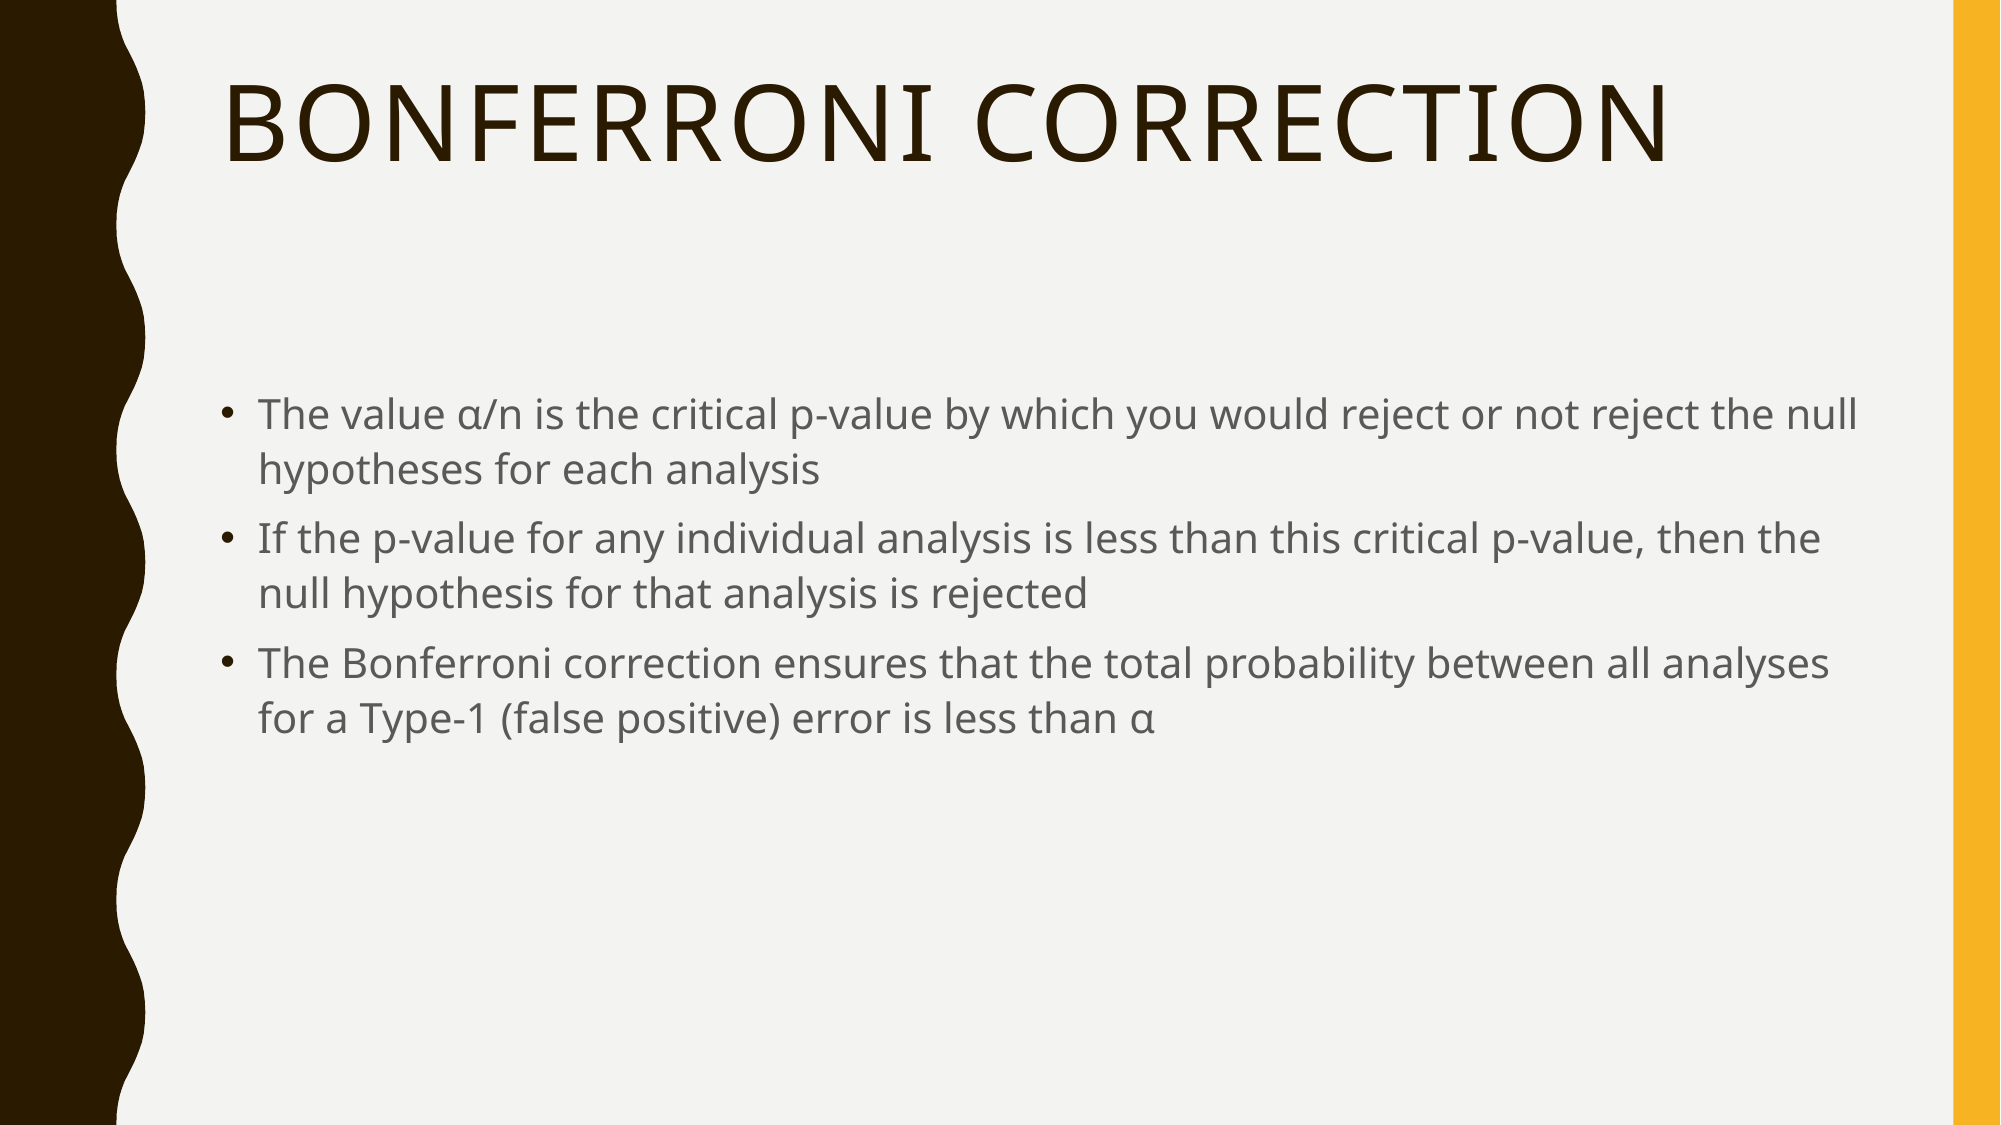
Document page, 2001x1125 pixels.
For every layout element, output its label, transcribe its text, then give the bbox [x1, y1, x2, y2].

title Bonferroni Correction [205, 62, 1875, 308]
list The value α/n is the critical p-value by which you would reject or not reject the null hypotheses for each analysis If the p-value for any individual analysis is less than this critical p-value, then the null hypothesis for that analysis is rejected The Bonferroni correction ensures that the total probability between all analyses for a Type-1 (false positive) error is less than α [205, 375, 1875, 965]
